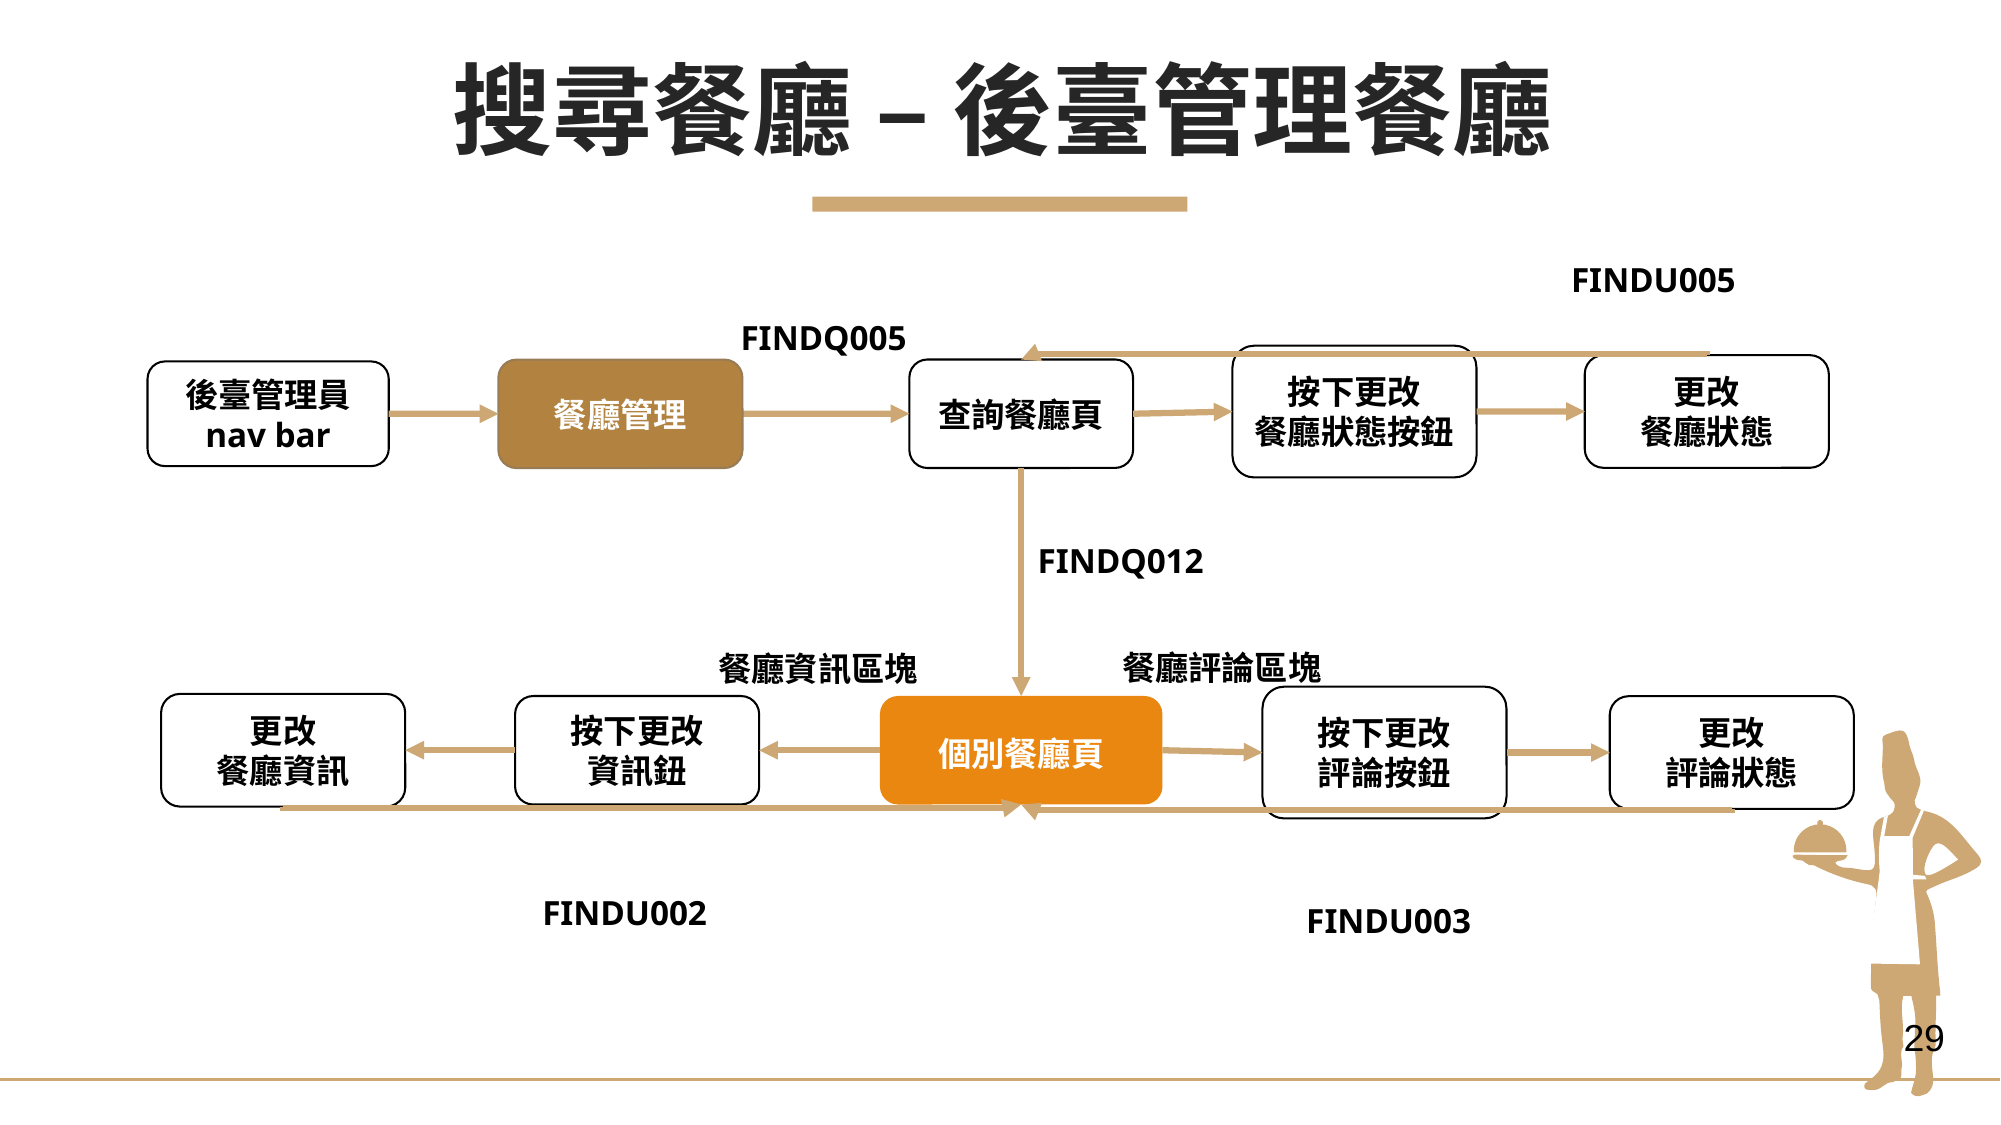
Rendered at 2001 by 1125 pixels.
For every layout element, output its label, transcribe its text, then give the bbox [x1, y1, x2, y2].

text_box FINDU002 [654, 885, 723, 940]
text_box 更改 評論狀態 [1608, 695, 1855, 810]
text_box 按下更改 評論按鈕 [1268, 813, 1374, 820]
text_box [1361, 14, 1367, 701]
text_box 更改 餐廳資訊 [160, 692, 407, 808]
list 搜尋餐廳 – 後臺管理餐廳 [1367, 55, 1952, 175]
text_box 按下更改 餐廳狀態按鈕 [1367, 344, 1471, 351]
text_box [879, 695, 1163, 805]
text_box 按下更改 資訊鈕 [654, 694, 761, 805]
text_box 按下更改 資訊鈕 [514, 694, 651, 805]
text_box 餐廳評論區塊 [1080, 639, 1361, 694]
text_box 按下更改 餐廳狀態按鈕 [1231, 357, 1361, 479]
text_box 29 [1888, 1006, 1960, 1067]
list 搜尋餐廳 – 後臺管理餐廳 [53, 55, 1361, 175]
text_box FINDU002 [527, 885, 651, 940]
text_box FINDU003 [1379, 892, 1487, 948]
text_box FINDU003 [1291, 892, 1374, 948]
text_box 按下更改 評論按鈕 [1261, 685, 1374, 807]
text_box 餐廳管理 [497, 358, 744, 470]
text_box 按下更改 評論按鈕 [1379, 813, 1501, 820]
text_box 按下更改 評論按鈕 [1379, 685, 1508, 807]
text_box FINDQ012 [1024, 532, 1219, 588]
text_box 按下更改 餐廳狀態按鈕 [1367, 357, 1478, 479]
text_box 查詢餐廳頁 [908, 358, 1135, 470]
text_box 餐廳資訊區塊 [698, 640, 938, 696]
text_box 後臺管理員 nav bar [146, 360, 390, 468]
text_box FINDQ005 [725, 309, 922, 364]
text_box 按下更改 餐廳狀態按鈕 [1238, 344, 1361, 351]
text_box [1374, 451, 1379, 1125]
text_box FINDU005 [1556, 251, 1751, 307]
text_box 更改 餐廳狀態 [1583, 354, 1830, 469]
